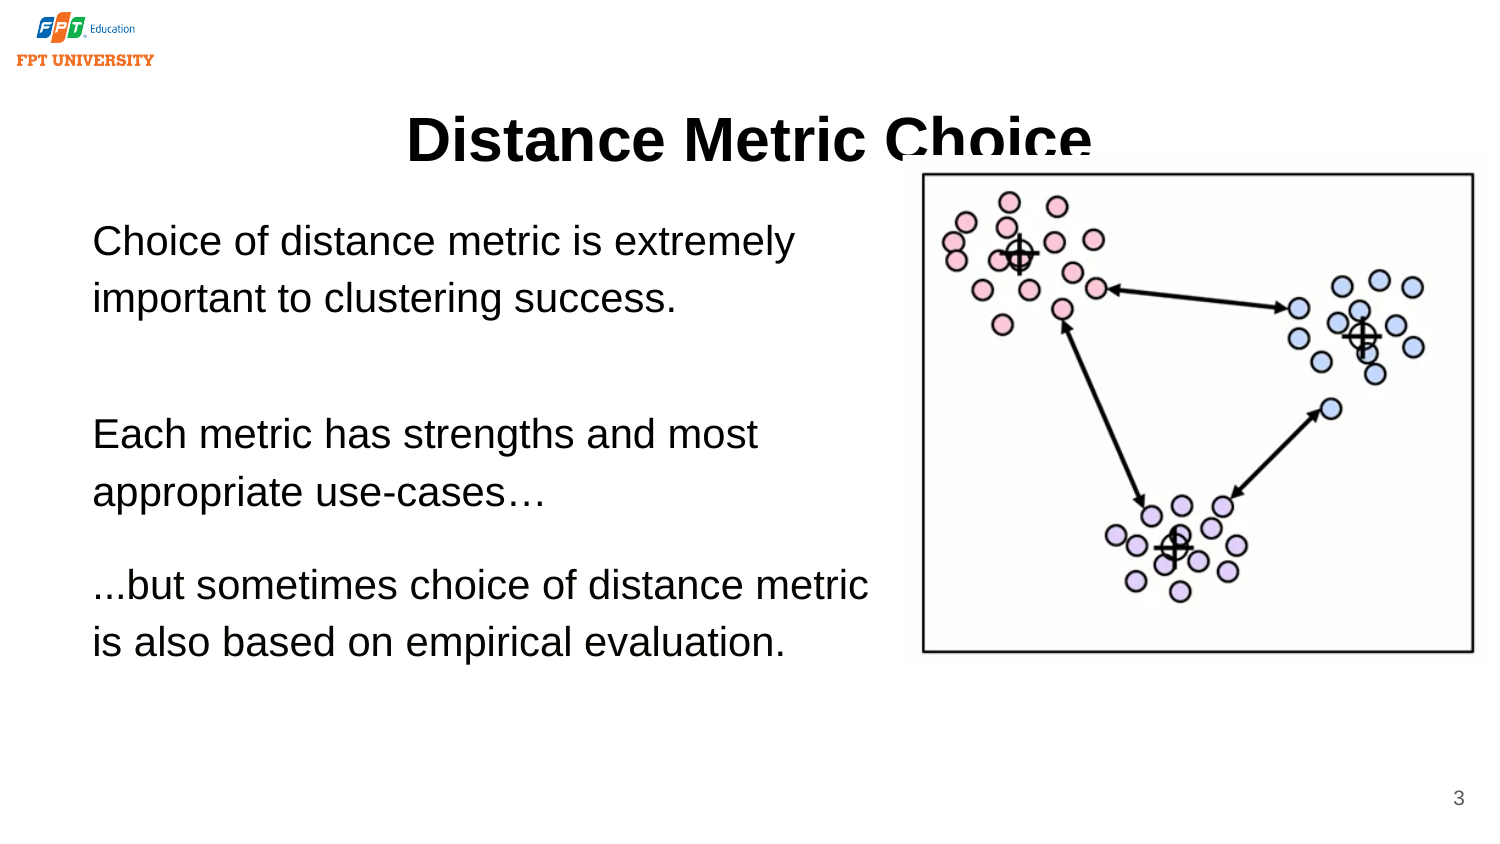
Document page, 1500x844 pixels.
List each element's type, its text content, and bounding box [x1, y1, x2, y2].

title Distance Metric Choice [51, 72, 1449, 167]
list Choice of distance metric is extremely important to clustering success. Each metric has strengths and most appropriate use-cases… ...but sometimes choice of distance metric is also based on empirical evaluation. [77, 191, 887, 826]
picture [11, 1, 160, 77]
slide_number 3 [1389, 764, 1480, 830]
picture [902, 155, 1490, 665]
